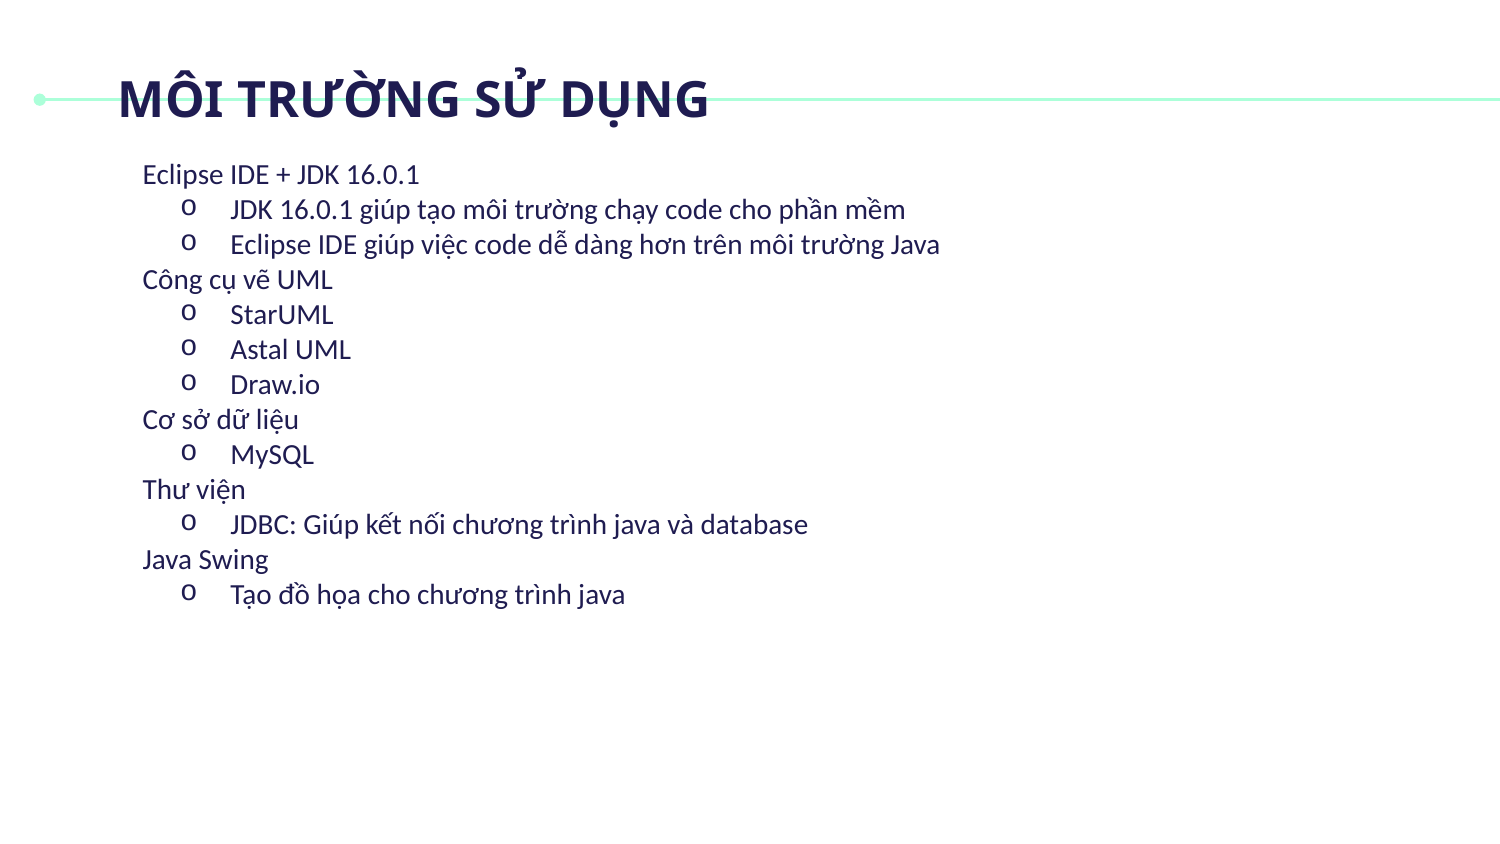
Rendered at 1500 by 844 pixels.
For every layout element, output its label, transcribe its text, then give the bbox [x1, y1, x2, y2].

list Eclipse IDE + JDK 16.0.1 JDK 16.0.1 giúp tạo môi trường chạy code cho phần mềm Eclipse IDE giúp việc code dễ dàng hơn trên môi trường Java Công cụ vẽ UML StarUML Astal UML Draw.io Cơ sở dữ liệu MySQL Thư viện JDBC: Giúp kết nối chương trình java và database Java Swing Tạo đồ họa cho chương trình java [102, 140, 1398, 792]
title MÔI TRƯỜNG SỬ DỤNG [102, 52, 1101, 141]
